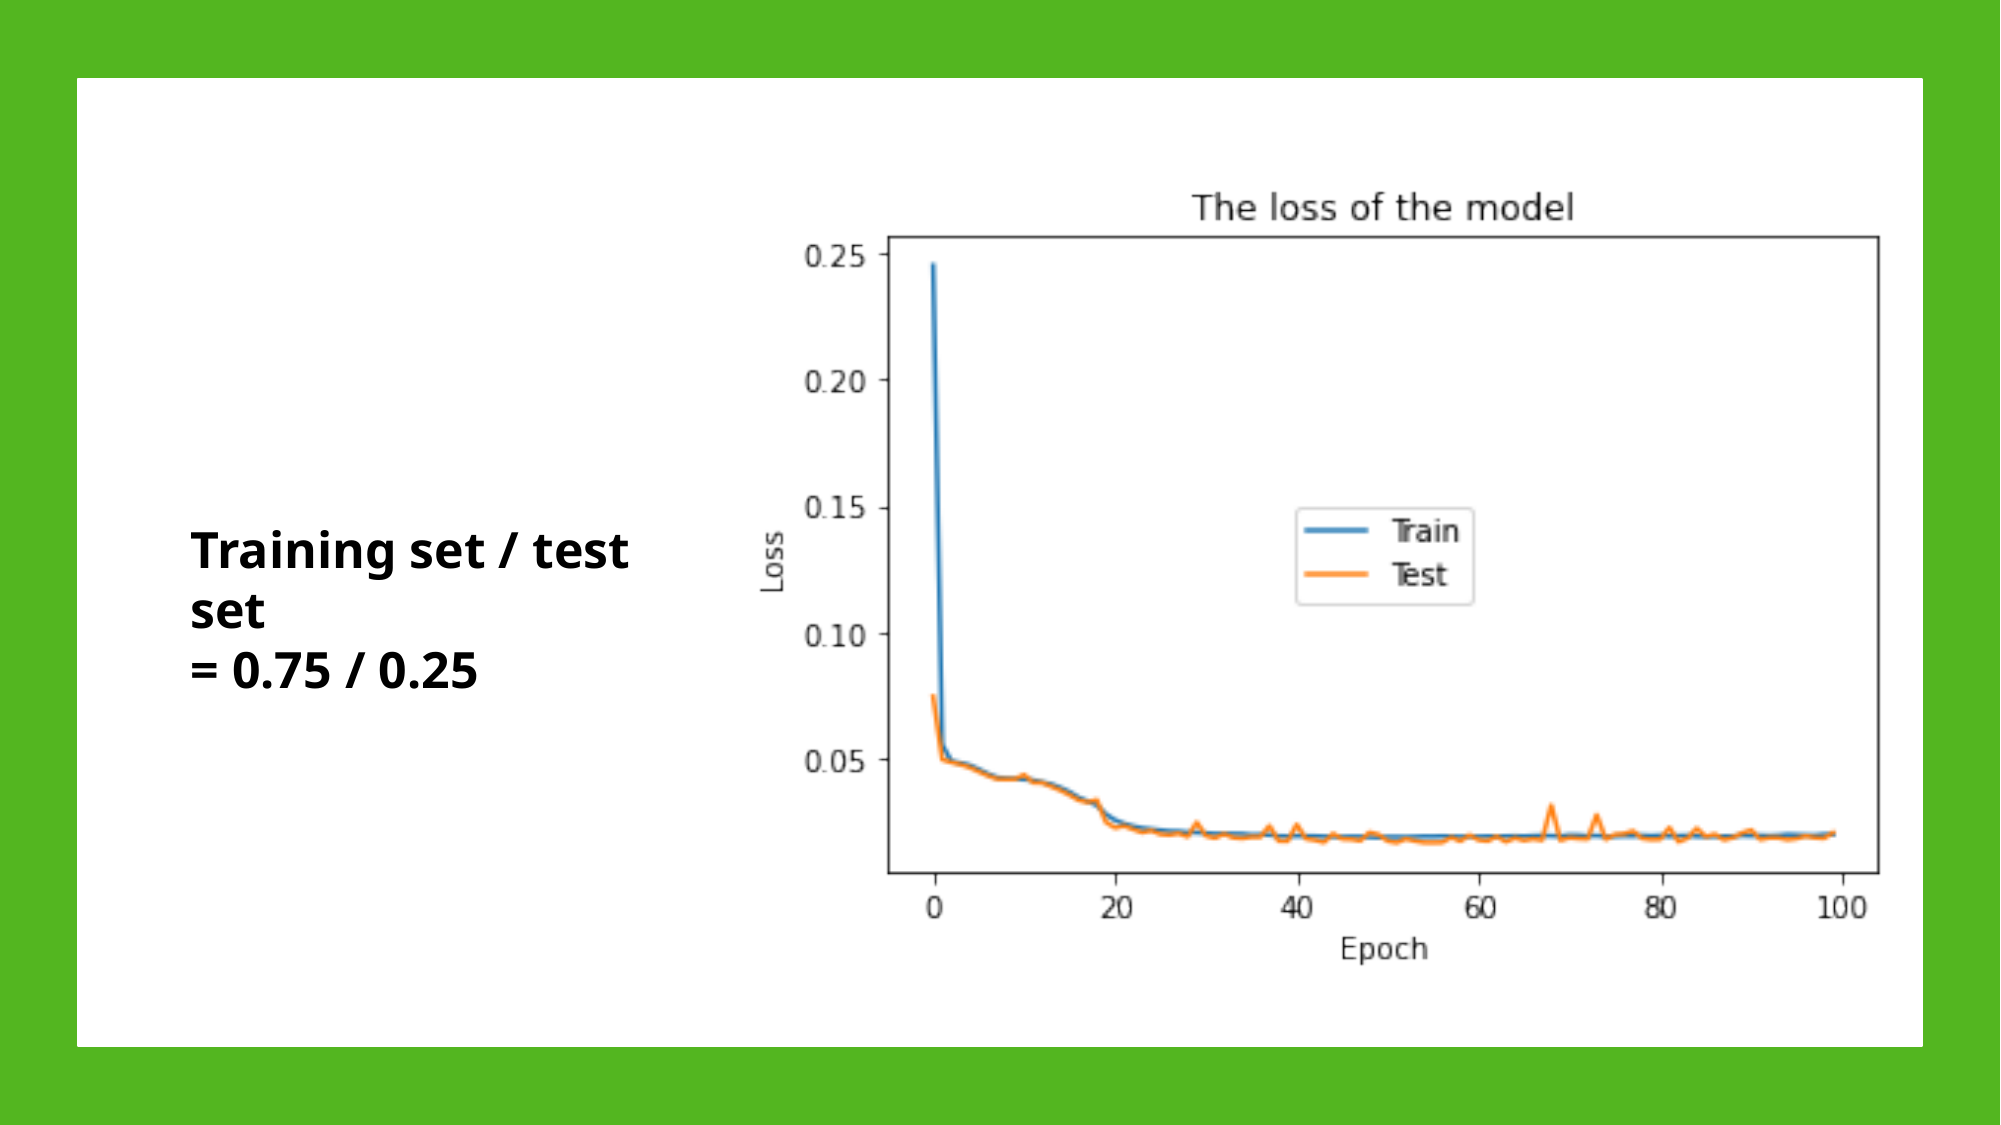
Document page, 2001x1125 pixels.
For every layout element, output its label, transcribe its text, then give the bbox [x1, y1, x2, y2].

text_box [77, 78, 1923, 1047]
text_box Training set / test set = 0.75 / 0.25 [175, 510, 690, 706]
text_box [0, 0, 2000, 1125]
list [740, 172, 1899, 985]
